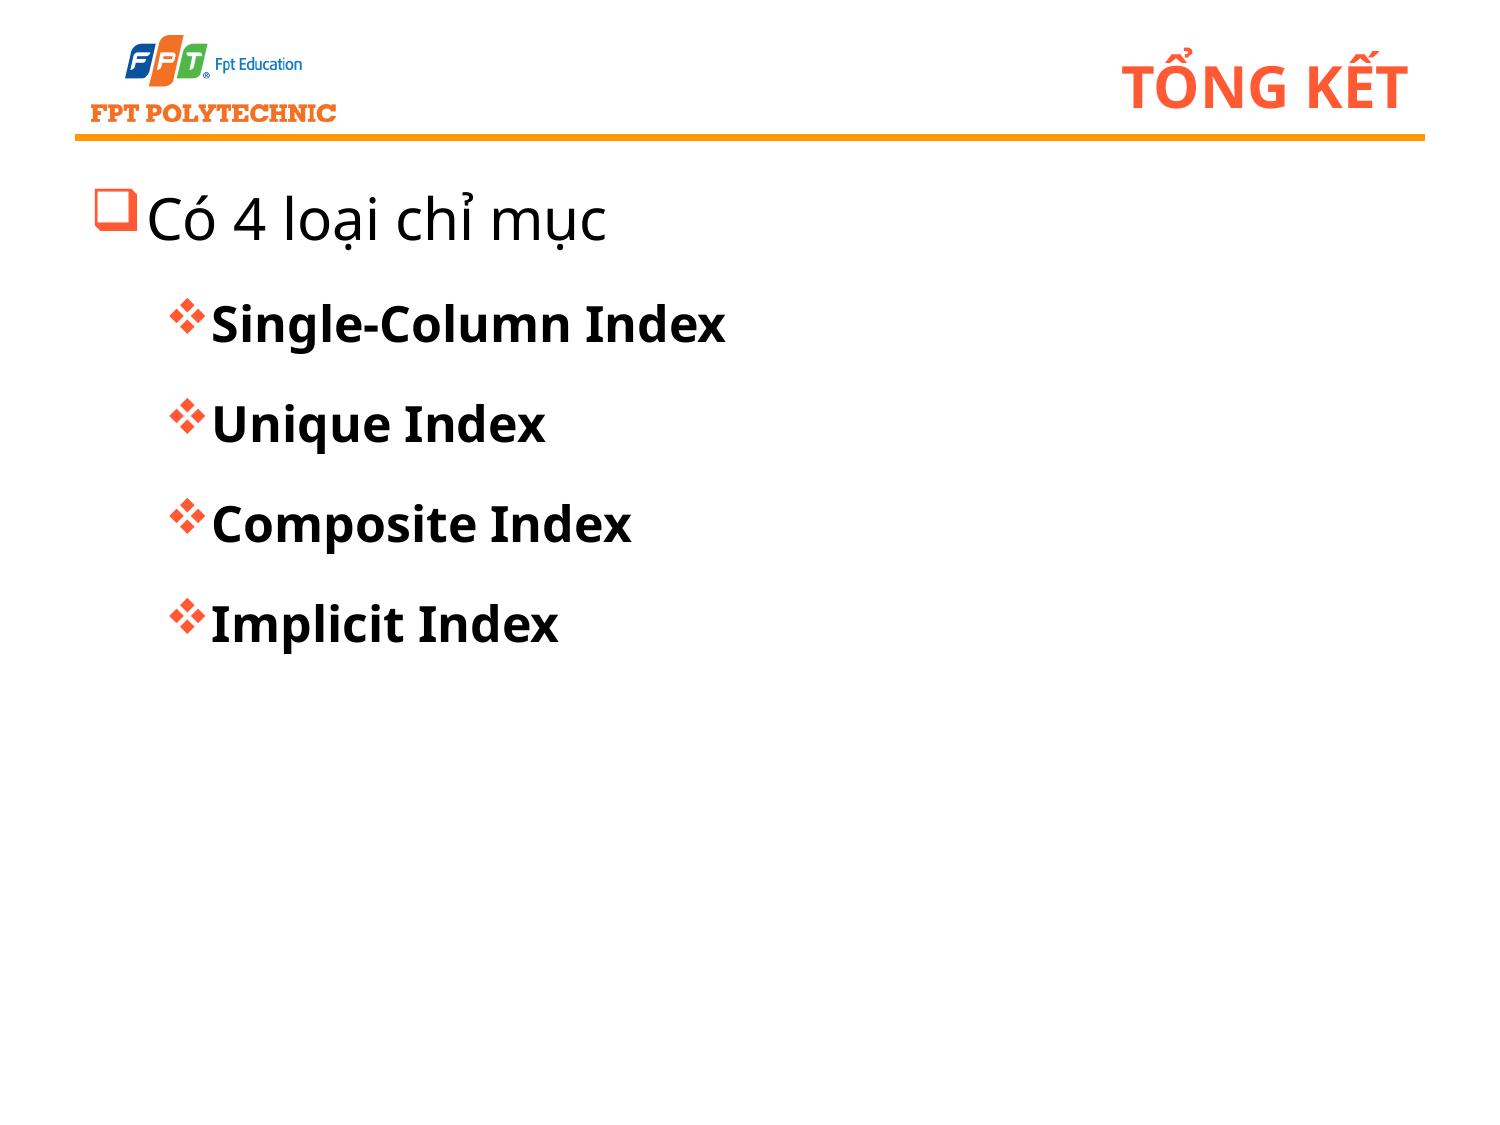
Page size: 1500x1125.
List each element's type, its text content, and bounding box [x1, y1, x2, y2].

list Có 4 loại chỉ mục Single-Column Index Unique Index Composite Index Implicit Index [75, 174, 1425, 1038]
title Tổng kết [337, 45, 1425, 125]
picture [91, 35, 338, 122]
